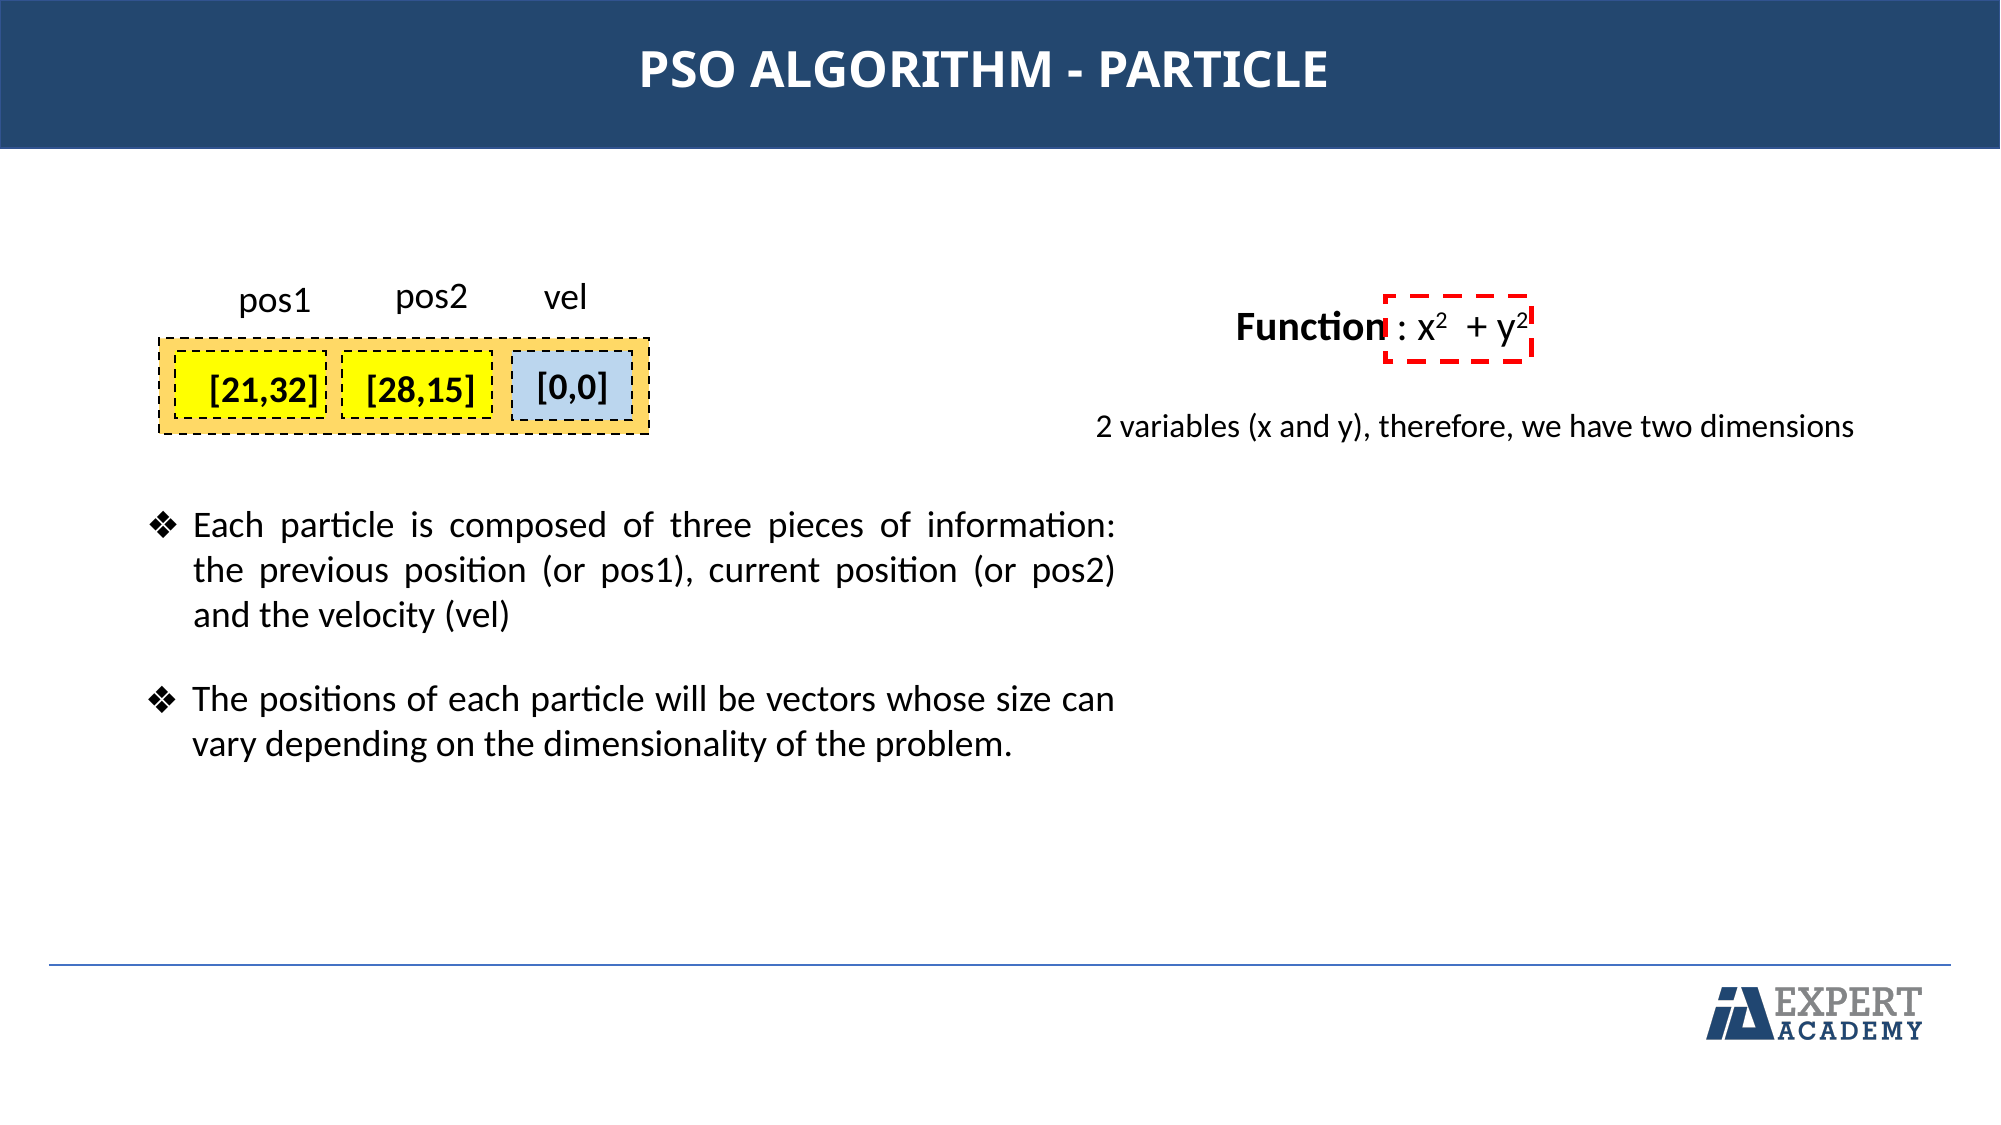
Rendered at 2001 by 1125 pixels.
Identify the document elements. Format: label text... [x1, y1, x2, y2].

picture [1706, 987, 1922, 1040]
text_box 2 variables (x and y), therefore, we have two dimensions [1080, 396, 1885, 452]
text_box The positions of each particle will be vectors whose size can vary depending on the dimensionality of the problem. [130, 666, 1132, 772]
text_box PSO ALGORITHM - PARTICLE [320, 30, 1649, 106]
text_box Each particle is composed of three pieces of information: the previous position (or pos1), current position (or pos2) and the velocity (vel) [131, 491, 1133, 642]
text_box Function : x2 + y2 [1220, 291, 1552, 357]
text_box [158, 263, 650, 435]
text_box [1385, 296, 1532, 362]
text_box [0, 0, 2000, 149]
